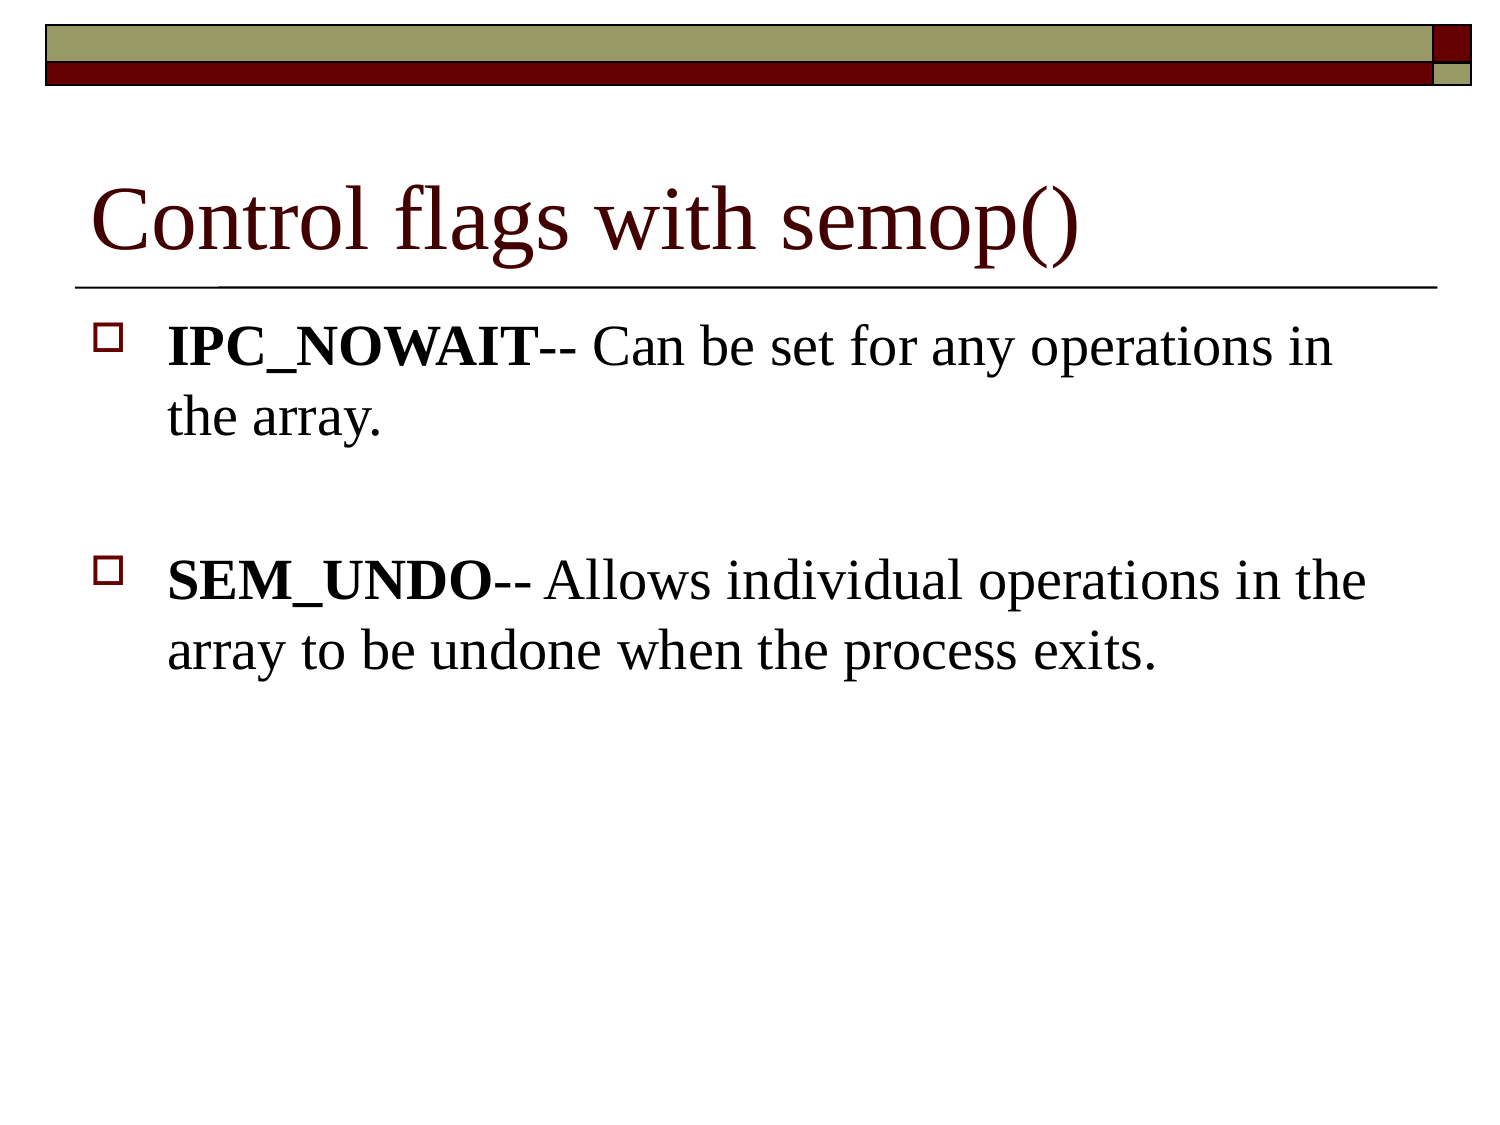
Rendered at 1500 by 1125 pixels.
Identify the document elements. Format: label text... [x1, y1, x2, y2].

title Control flags with semop() [75, 87, 1425, 275]
list IPC_NOWAIT-- Can be set for any operations in the array. SEM_UNDO-- Allows individual operations in the array to be undone when the process exits. [75, 299, 1425, 1006]
